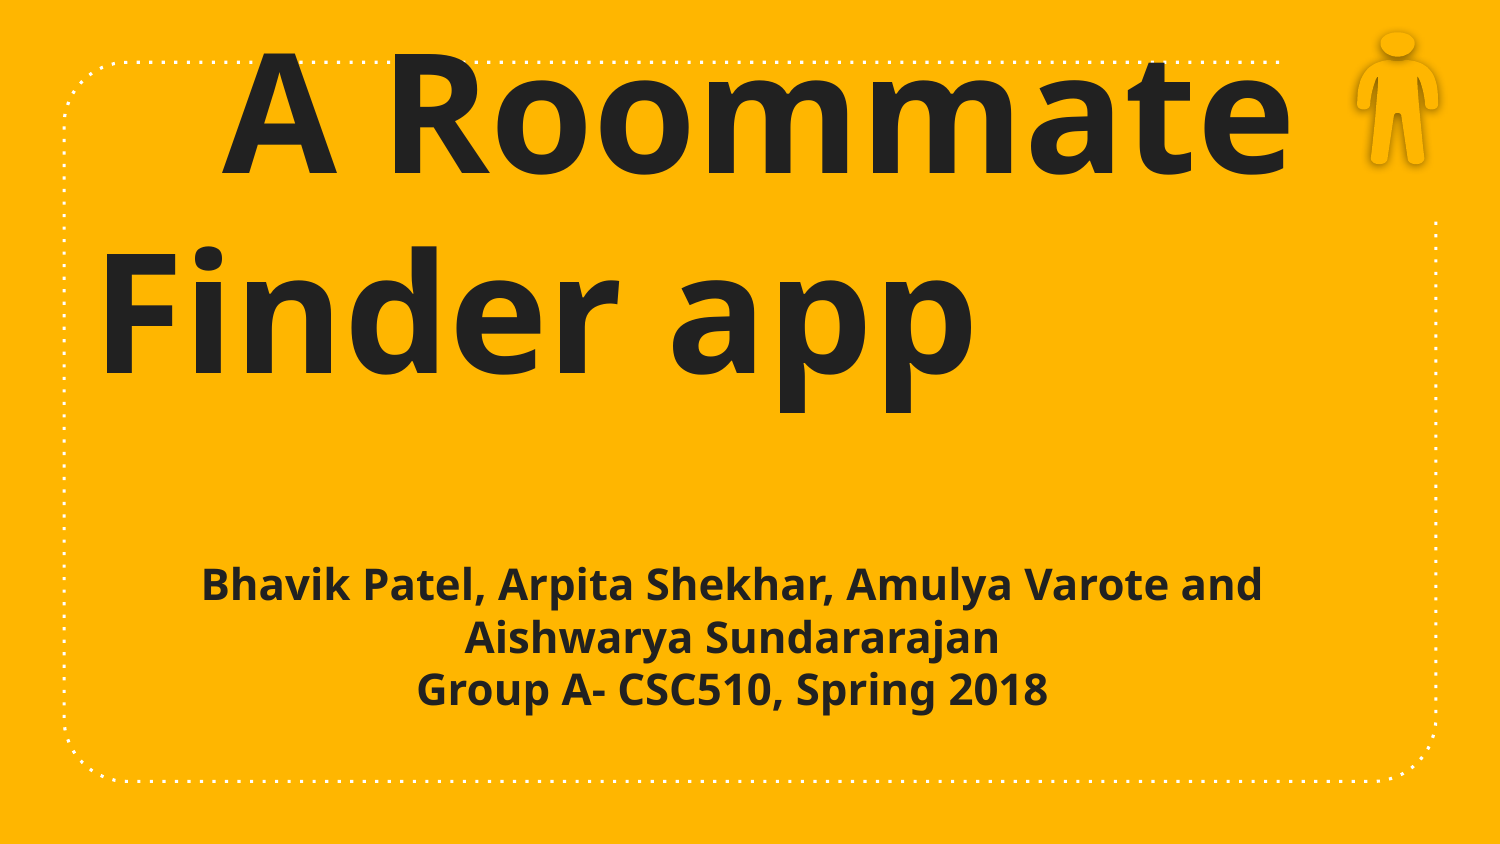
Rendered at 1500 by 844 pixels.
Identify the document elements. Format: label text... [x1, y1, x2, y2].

title A Roommate Finder app Bhavik Patel, Arpita Shekhar, Amulya Varote and Aishwarya Sundararajan Group A- CSC510, Spring 2018 [77, 85, 1388, 730]
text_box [1356, 32, 1439, 165]
